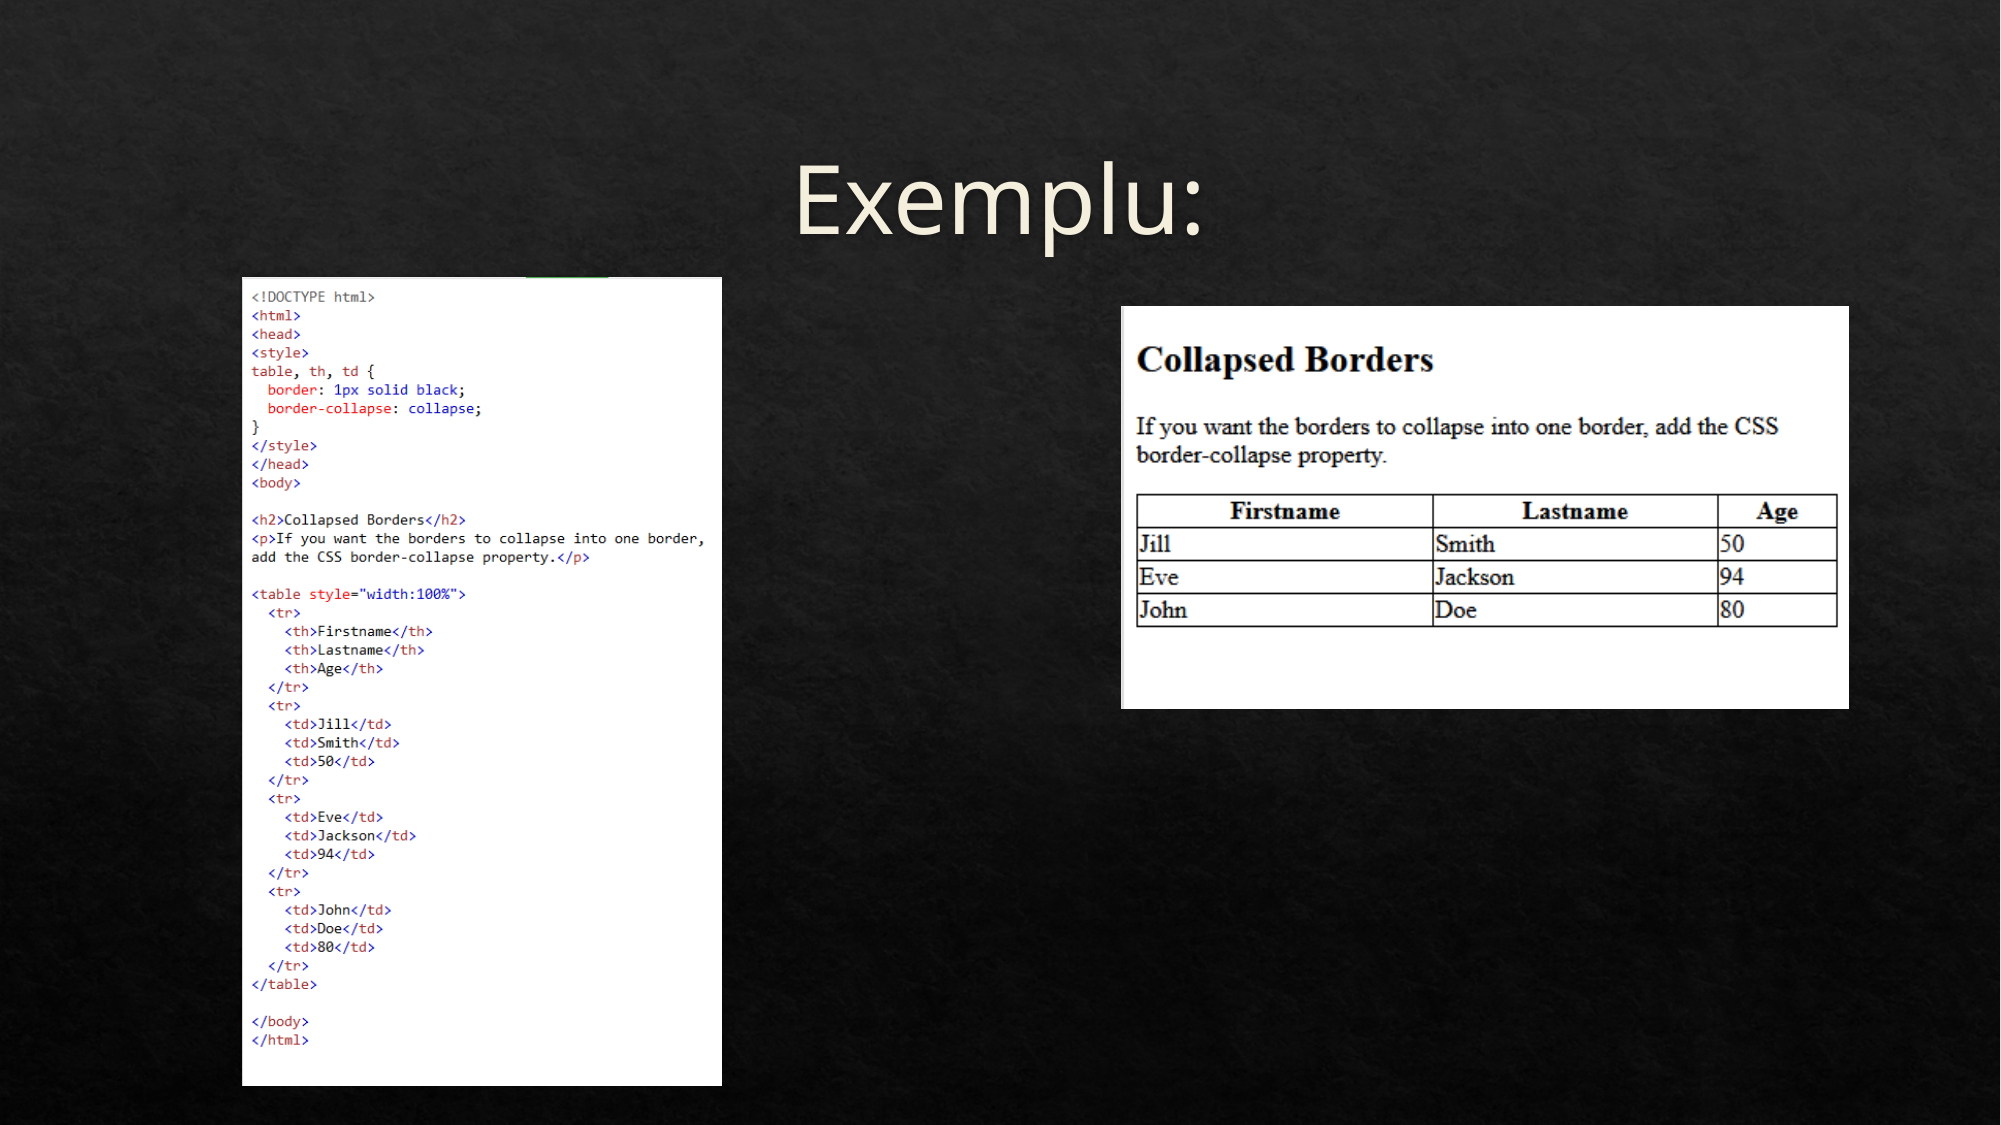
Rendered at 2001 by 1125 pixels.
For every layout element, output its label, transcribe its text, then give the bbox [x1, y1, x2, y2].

title Exemplu: [149, 99, 1849, 307]
picture [1121, 306, 1849, 709]
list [242, 277, 722, 1086]
